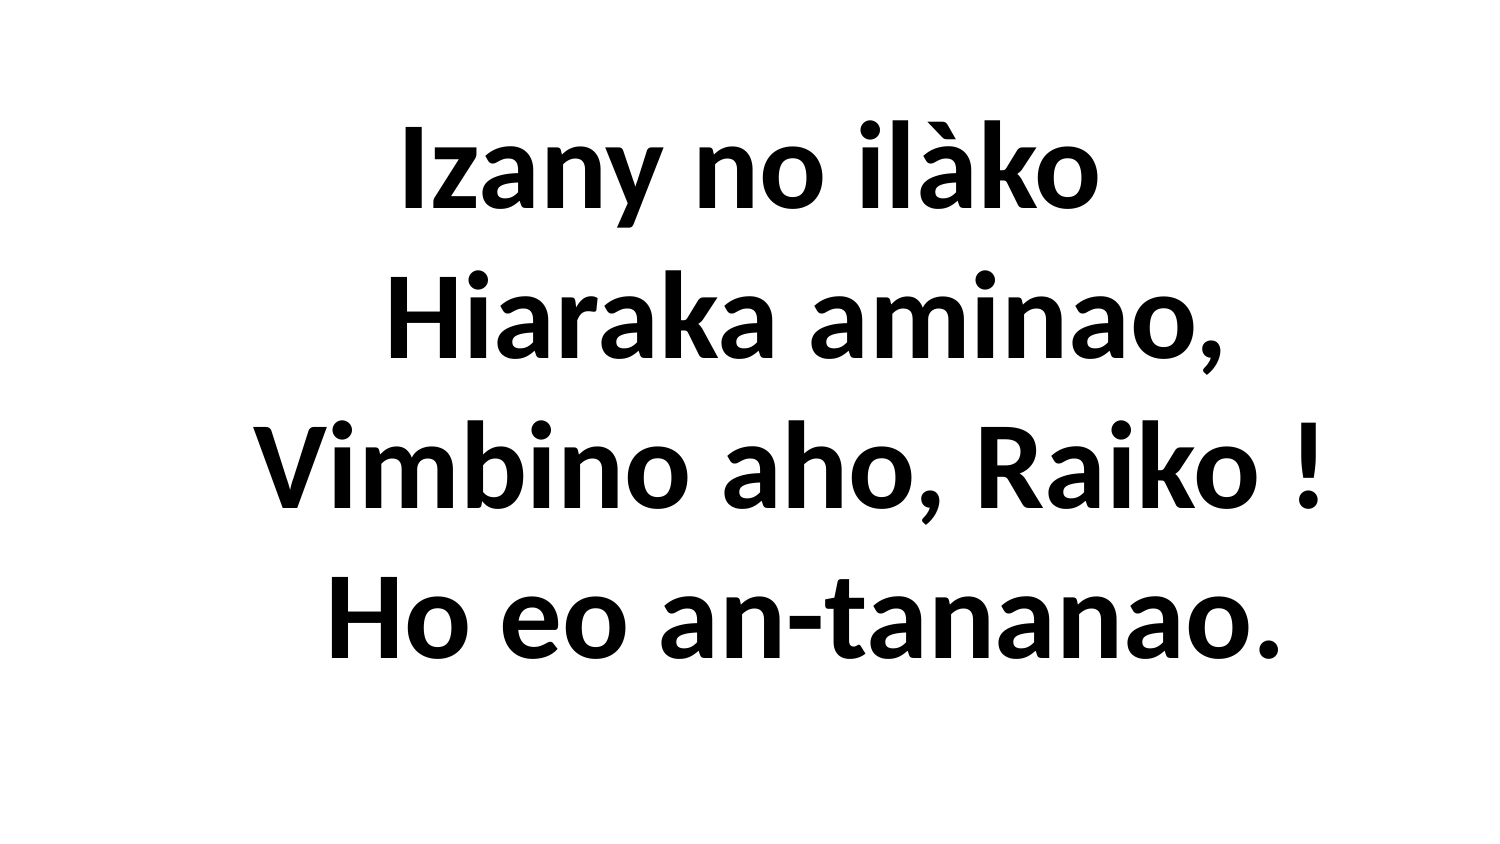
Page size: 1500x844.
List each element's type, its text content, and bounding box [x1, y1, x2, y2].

title Izany no ilàko Hiaraka aminao, Vimbino aho, Raiko ! Ho eo an-tananao. [0, 297, 1500, 470]
